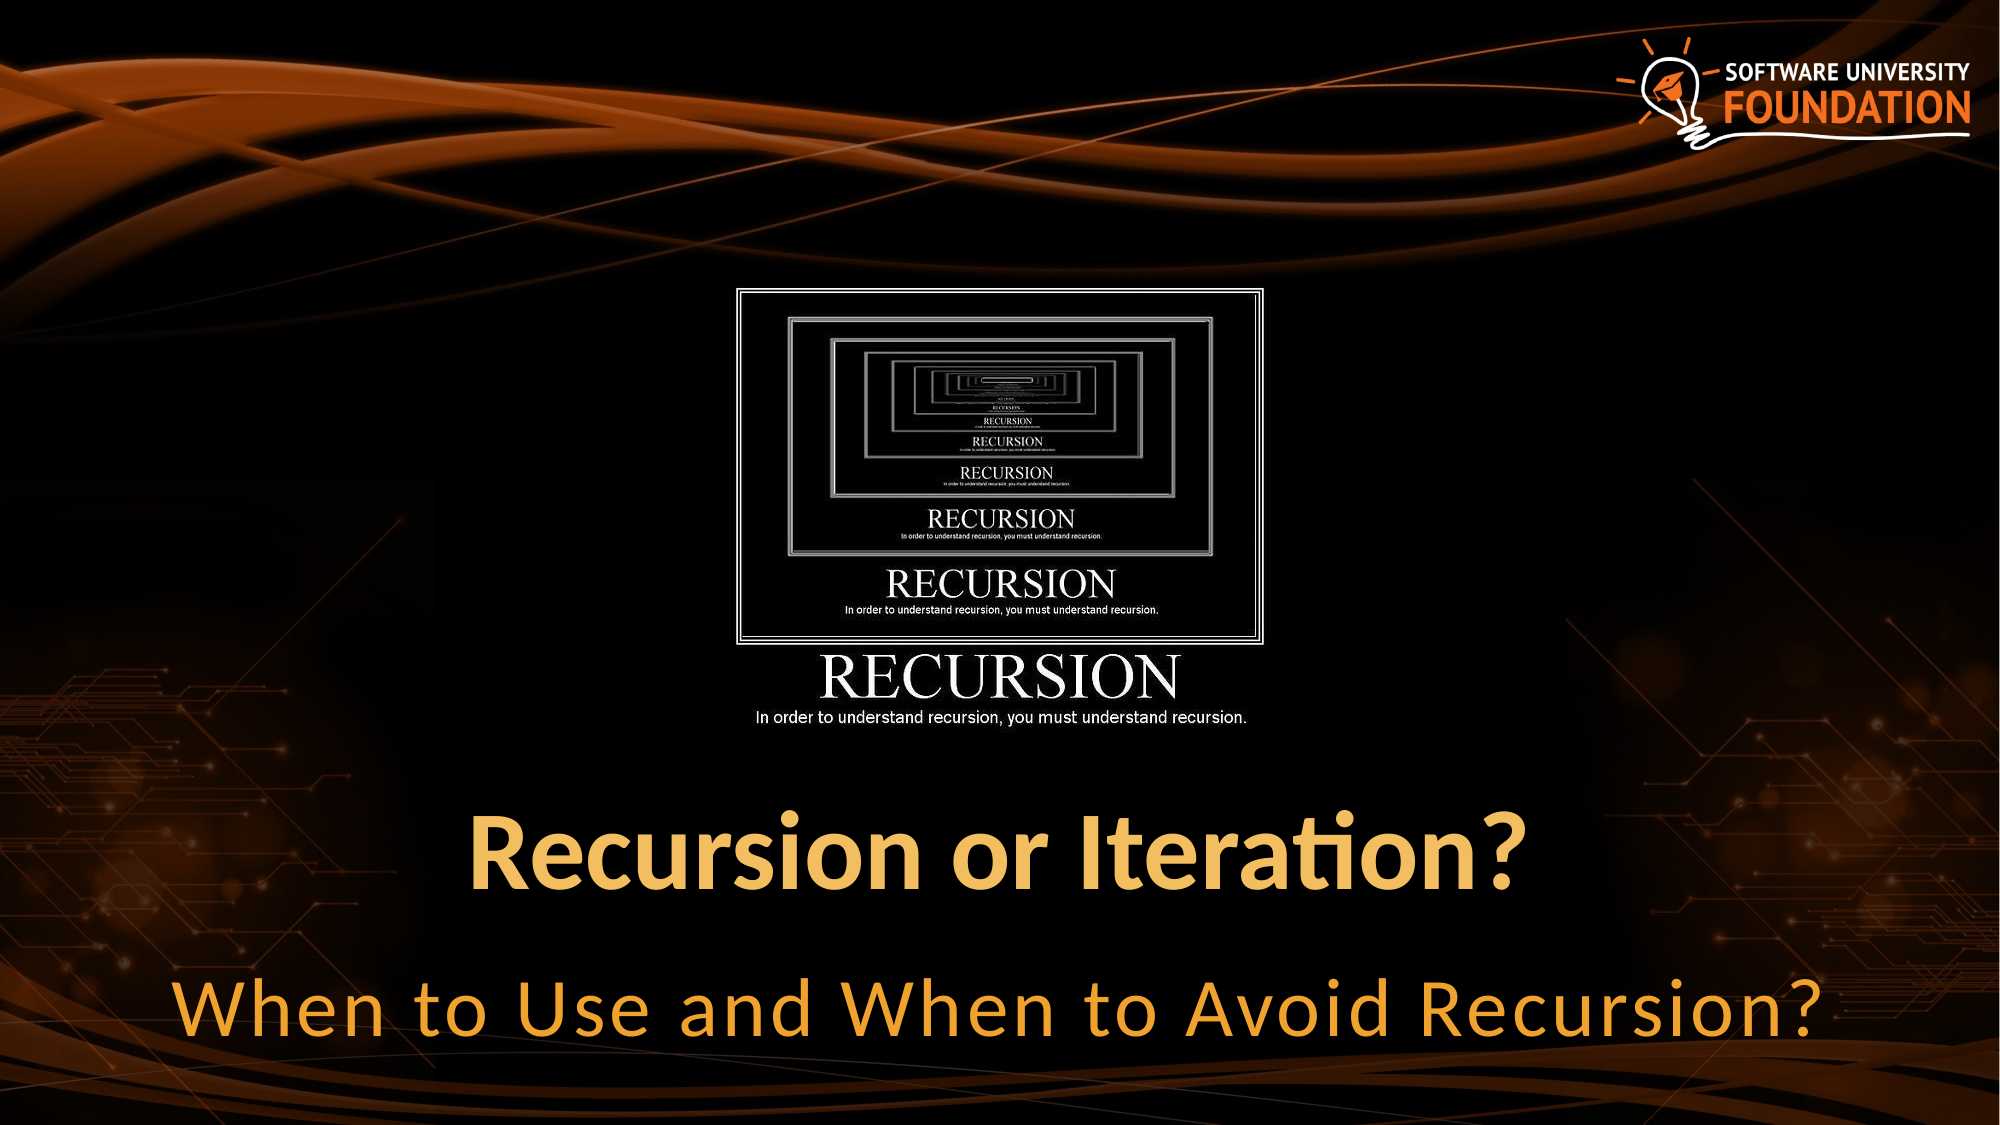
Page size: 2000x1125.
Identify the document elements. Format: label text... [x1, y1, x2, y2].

picture [0, 0, 2000, 1125]
subtitle When to Use and When to Avoid Recursion? [149, 941, 1850, 1060]
title Recursion or Iteration? [149, 785, 1850, 920]
